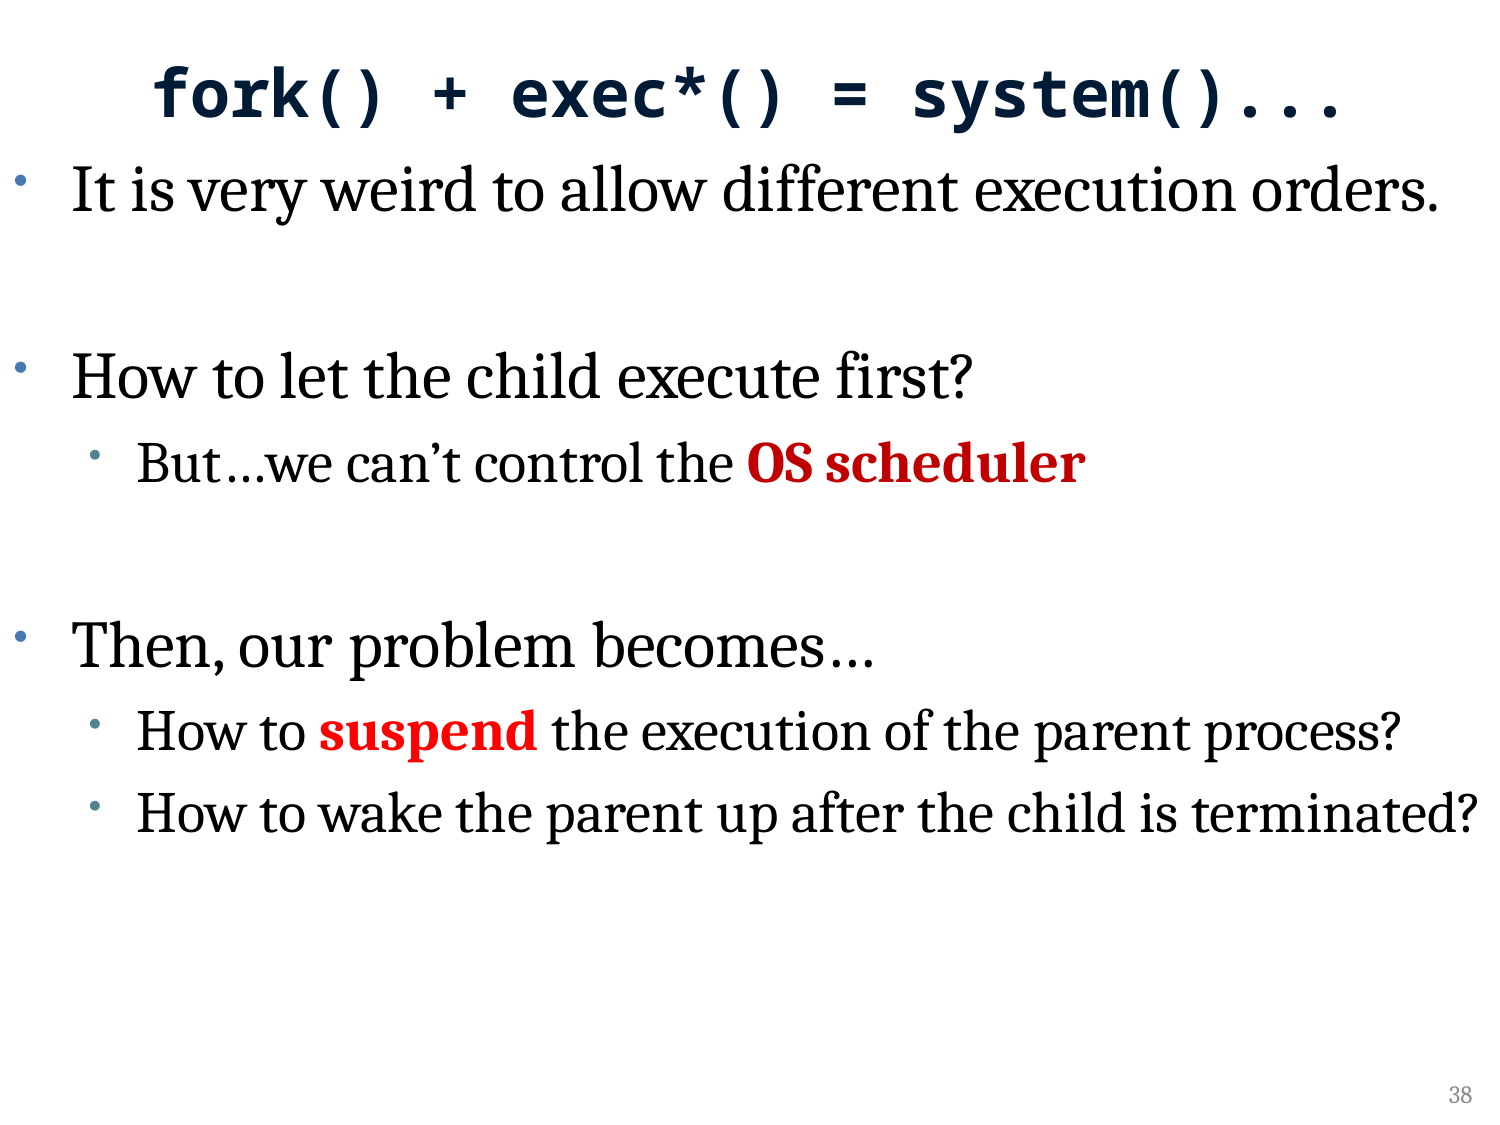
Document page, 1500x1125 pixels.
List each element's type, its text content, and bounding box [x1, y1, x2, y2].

slide_number 38 [1137, 1074, 1488, 1113]
list It is very weird to allow different execution orders. How to let the child execute first? But…we can’t control the OS scheduler Then, our problem becomes… How to suspend the execution of the parent process? How to wake the parent up after the child is terminated? [0, 137, 1500, 1063]
title fork() + exec*() = system()... [74, 44, 1426, 137]
